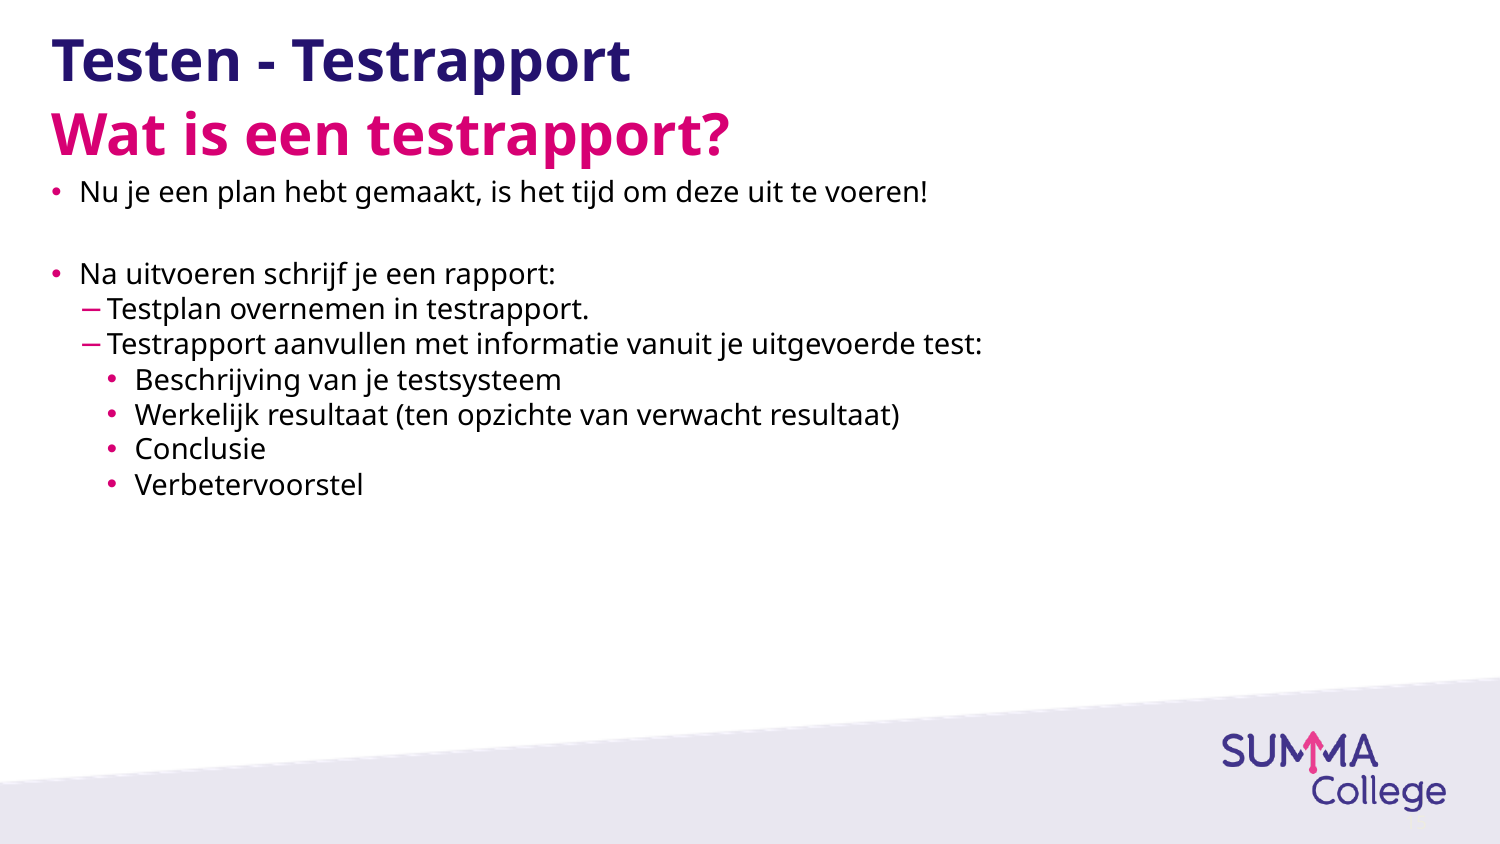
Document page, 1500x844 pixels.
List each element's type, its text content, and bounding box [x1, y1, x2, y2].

title Testen - Testrapport [51, 23, 1446, 88]
list Wat is een testrapport? [51, 97, 1446, 162]
list Nu je een plan hebt gemaakt, is het tijd om deze uit te voeren! Na uitvoeren schrijf je een rapport: Testplan overnemen in testrapport. Testrapport aanvullen met informatie vanuit je uitgevoerde test: Beschrijving van je testsysteem Werkelijk resultaat (ten opzichte van verwacht resultaat) Conclusie Verbetervoorstel [51, 173, 1446, 821]
picture [0, 0, 1500, 844]
